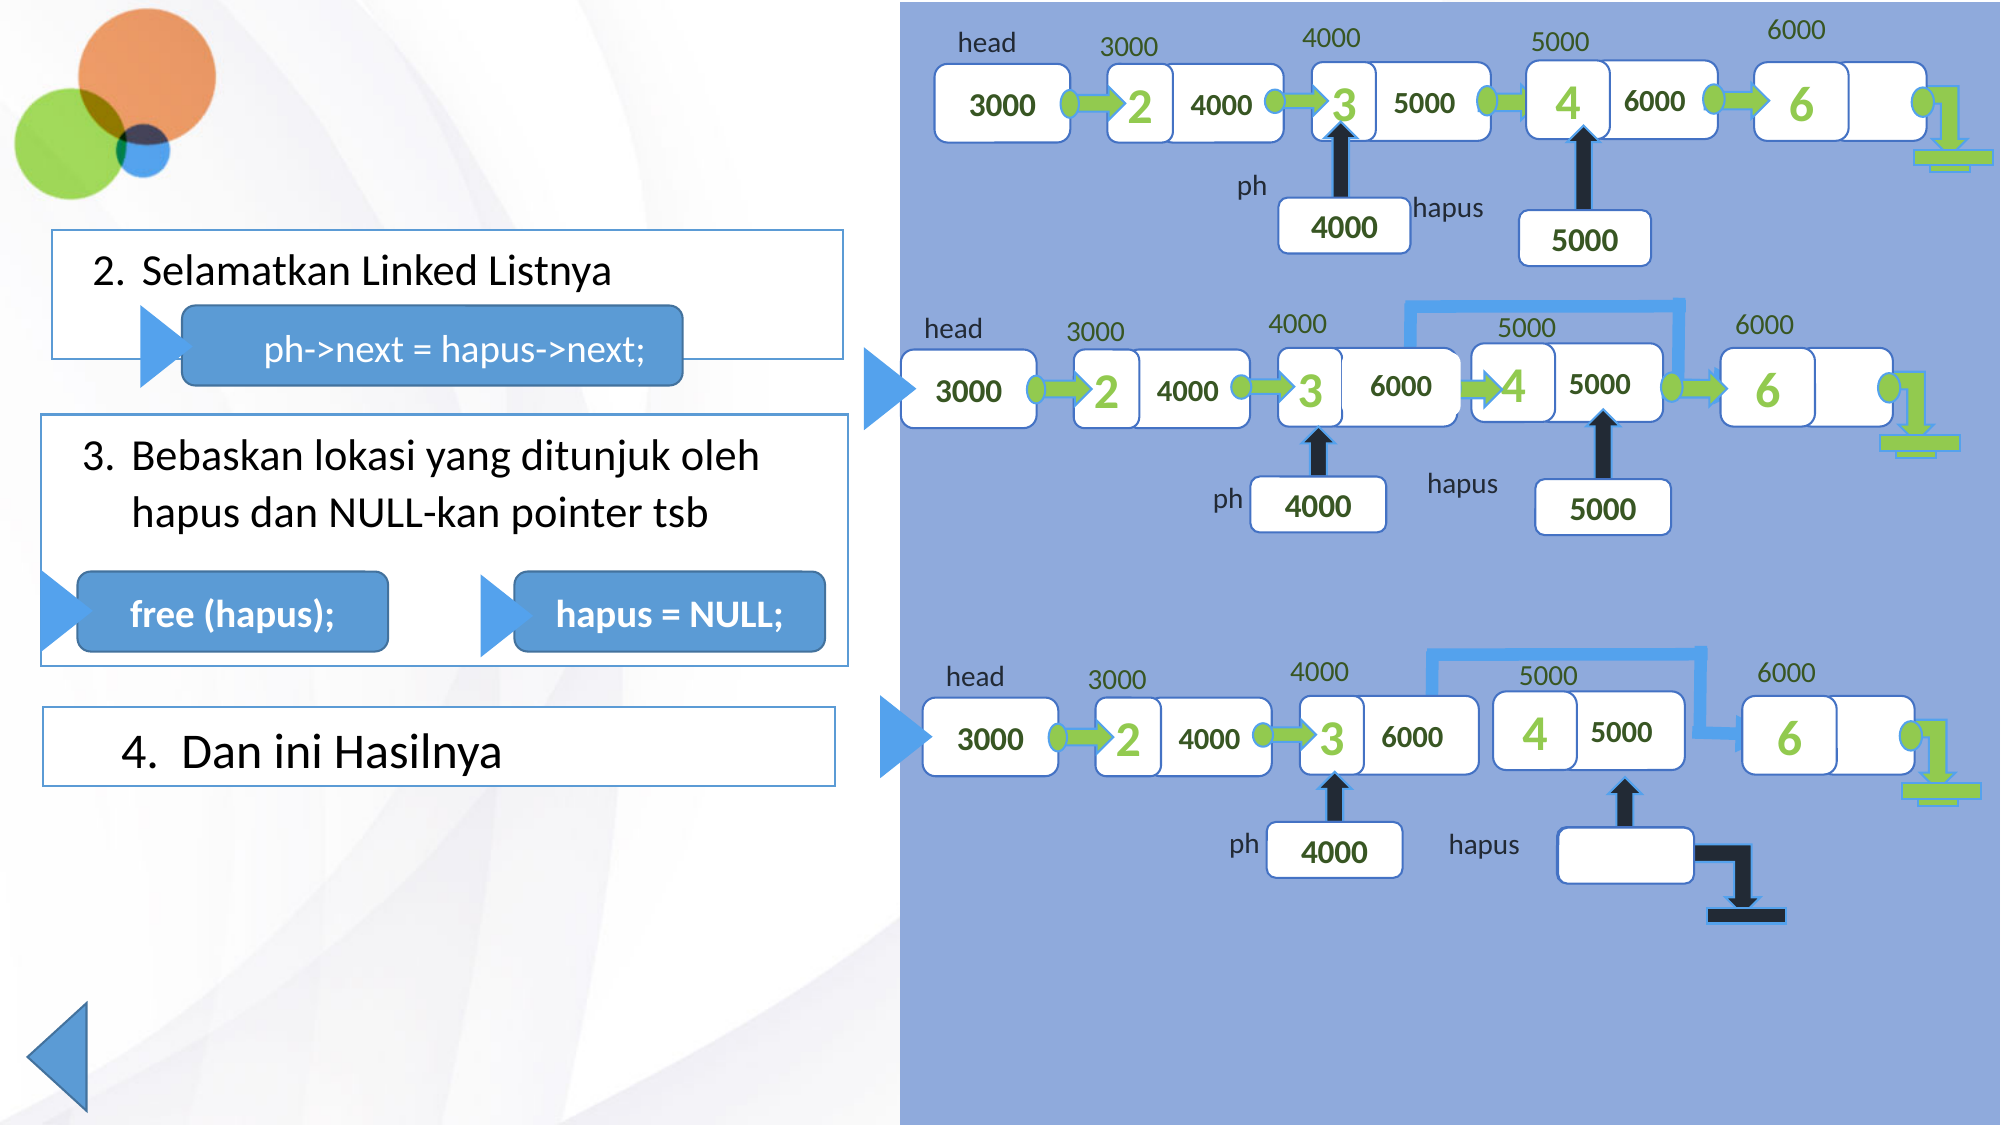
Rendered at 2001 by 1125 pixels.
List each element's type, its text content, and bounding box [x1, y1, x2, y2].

text_box hapus [1433, 817, 1567, 868]
text_box 5000 [1336, 415, 1459, 428]
text_box [1272, 717, 1318, 752]
text_box 4. Dan ini Hasilnya [42, 706, 836, 787]
text_box [1230, 374, 1253, 400]
text_box 3 [1277, 347, 1344, 428]
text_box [1375, 297, 1752, 396]
text_box head [909, 302, 1019, 352]
text_box 3 [1298, 695, 1365, 776]
text_box 6000 [1601, 59, 1719, 141]
text_box [1929, 166, 1971, 173]
text_box [1564, 124, 1603, 209]
text_box [25, 1000, 88, 1114]
text_box ph [1142, 817, 1275, 867]
text_box [1250, 369, 1296, 404]
text_box 5000 [1517, 209, 1653, 268]
text_box head [942, 16, 1052, 67]
text_box 5000 [1516, 15, 1625, 65]
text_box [1026, 372, 1092, 406]
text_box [1048, 720, 1114, 754]
text_box ph->next = hapus->next; [180, 304, 684, 387]
text_box [1321, 120, 1360, 196]
text_box [1315, 770, 1355, 820]
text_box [1397, 645, 1774, 744]
text_box hapus [1397, 181, 1527, 231]
text_box 3000 [899, 348, 1038, 430]
text_box 6000 [1752, 298, 1830, 347]
text_box 6000 [1357, 694, 1480, 776]
text_box [1841, 61, 1928, 142]
text_box 5000 [1337, 346, 1375, 355]
text_box [863, 347, 917, 431]
text_box 4000 [1249, 475, 1388, 534]
text_box [1298, 424, 1338, 475]
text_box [1440, 371, 1503, 408]
text_box 4000 [1275, 644, 1385, 695]
text_box 3000 [933, 62, 1072, 144]
text_box 2 [1072, 355, 1141, 430]
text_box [1720, 347, 1960, 459]
text_box 4000 [1265, 820, 1404, 879]
text_box Selamatkan Linked Listnya [51, 229, 844, 360]
text_box 2 [1106, 70, 1174, 144]
text_box 4 [1470, 396, 1557, 424]
text_box [880, 695, 933, 779]
text_box 6000 [1774, 646, 1852, 695]
text_box 3 [1310, 61, 1377, 142]
text_box 4 [1492, 744, 1578, 772]
text_box [1583, 407, 1623, 478]
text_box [1660, 371, 1727, 407]
text_box head [931, 650, 1040, 700]
text_box [1605, 775, 1645, 826]
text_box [1477, 84, 1539, 120]
text_box [1557, 826, 1696, 885]
text_box ph [1125, 471, 1258, 522]
text_box 4 [1525, 59, 1611, 141]
text_box 5000 [1370, 61, 1492, 142]
text_box free (hapus); [76, 570, 390, 653]
text_box 5000 [1534, 478, 1673, 537]
text_box [1928, 85, 1970, 149]
text_box 6000 [1340, 351, 1462, 418]
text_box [1703, 82, 1770, 119]
text_box 5000 [1547, 396, 1665, 424]
text_box [1696, 843, 1763, 907]
text_box [1251, 722, 1275, 748]
text_box 4000 [1253, 296, 1363, 347]
text_box 3000 [1084, 19, 1194, 70]
text_box Bebaskan lokasi yang ditunjuk oleh hapus dan NULL-kan pointer tsb [40, 413, 849, 667]
text_box 4000 [1277, 196, 1412, 255]
text_box ph [1153, 158, 1282, 209]
text_box 4000 [1287, 11, 1397, 61]
text_box 6000 [1752, 2, 1862, 53]
text_box [1706, 907, 1787, 925]
text_box 2 [1094, 703, 1163, 778]
text_box [140, 305, 193, 389]
text_box 3000 [921, 696, 1060, 778]
text_box 4000 [1134, 348, 1252, 430]
text_box [480, 574, 534, 658]
text_box 3000 [1072, 653, 1182, 703]
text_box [1742, 695, 1982, 807]
text_box [40, 569, 93, 653]
text_box 6 [1753, 61, 1850, 142]
text_box 4000 [1156, 696, 1273, 778]
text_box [1264, 86, 1328, 116]
text_box 4000 [1168, 62, 1285, 144]
text_box [900, 2, 2000, 1125]
picture [0, 0, 2001, 1125]
text_box hapus [1412, 457, 1545, 508]
text_box [1078, 84, 1127, 123]
text_box [1913, 149, 1994, 166]
text_box [1910, 86, 1936, 118]
text_box hapus = NULL; [513, 570, 827, 653]
text_box 3000 [1051, 305, 1161, 355]
text_box [1059, 88, 1080, 119]
text_box 5000 [1569, 744, 1686, 772]
